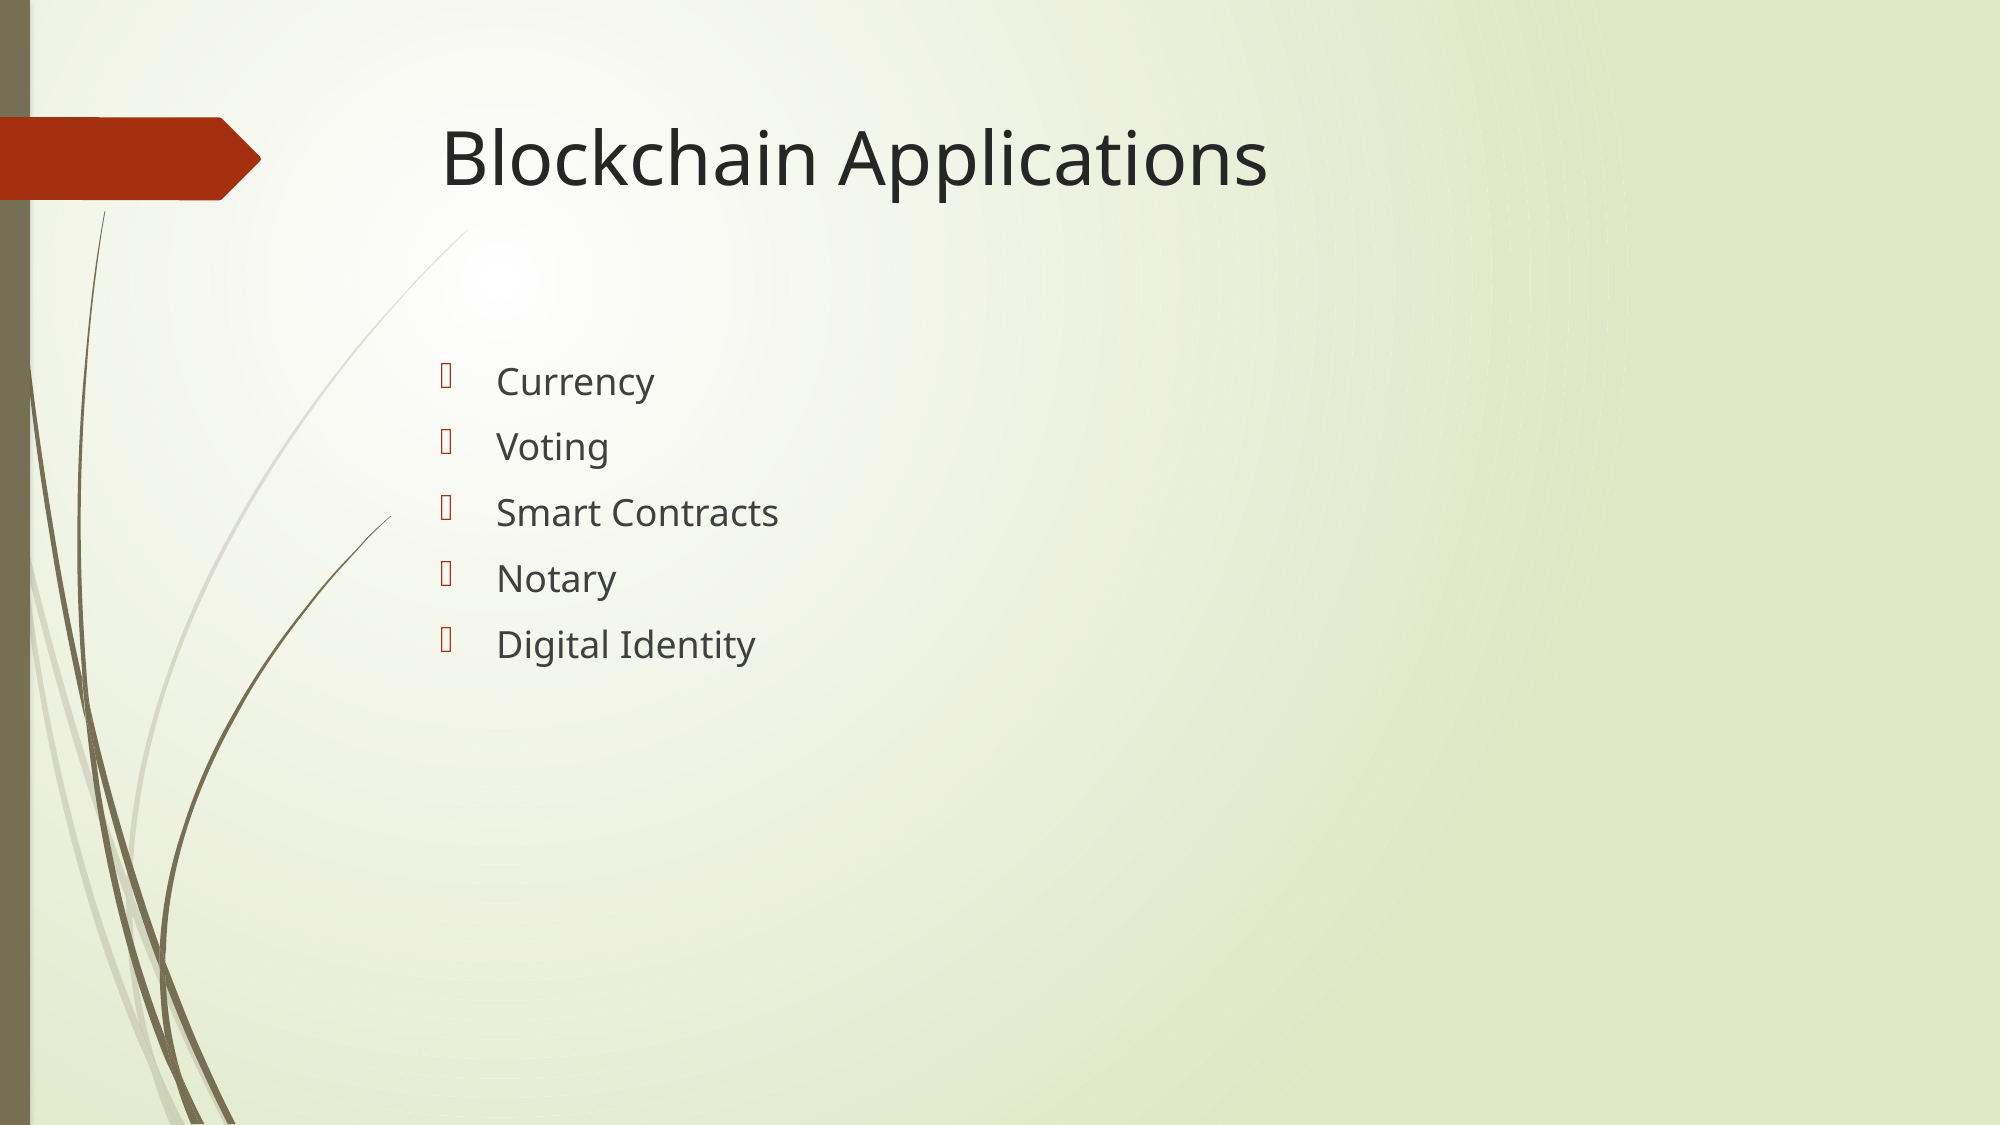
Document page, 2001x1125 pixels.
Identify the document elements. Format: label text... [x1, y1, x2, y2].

title Blockchain Applications [425, 102, 1888, 313]
list Currency Voting Smart Contracts Notary Digital Identity [424, 350, 1888, 970]
